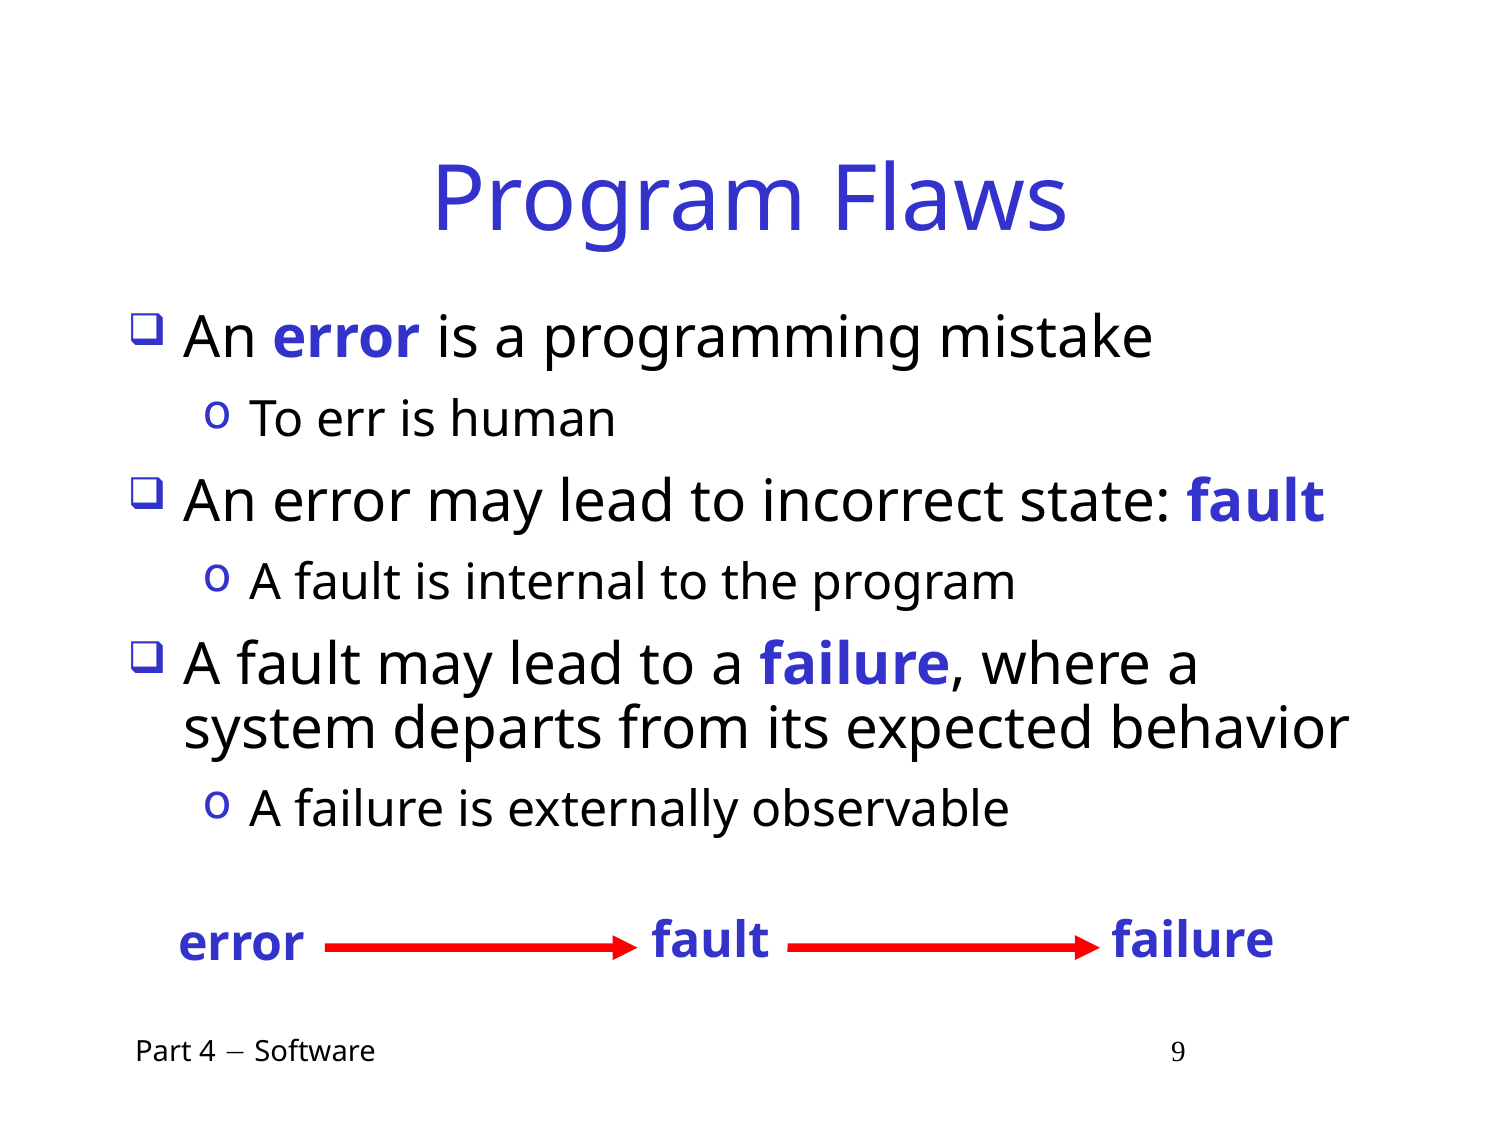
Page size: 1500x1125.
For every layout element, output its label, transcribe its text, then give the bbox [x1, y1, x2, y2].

text_box [324, 941, 638, 954]
title Program Flaws [112, 99, 1388, 288]
text_box failure [1096, 900, 1290, 975]
footer Part 4  Software 9 [112, 1024, 1401, 1101]
text_box error [163, 902, 321, 978]
text_box [787, 941, 1100, 954]
text_box fault [636, 900, 786, 975]
list An error is a programming mistake To err is human An error may lead to incorrect state: fault A fault is internal to the program A fault may lead to a failure, where a system departs from its expected behavior A failure is externally observable [112, 299, 1388, 863]
